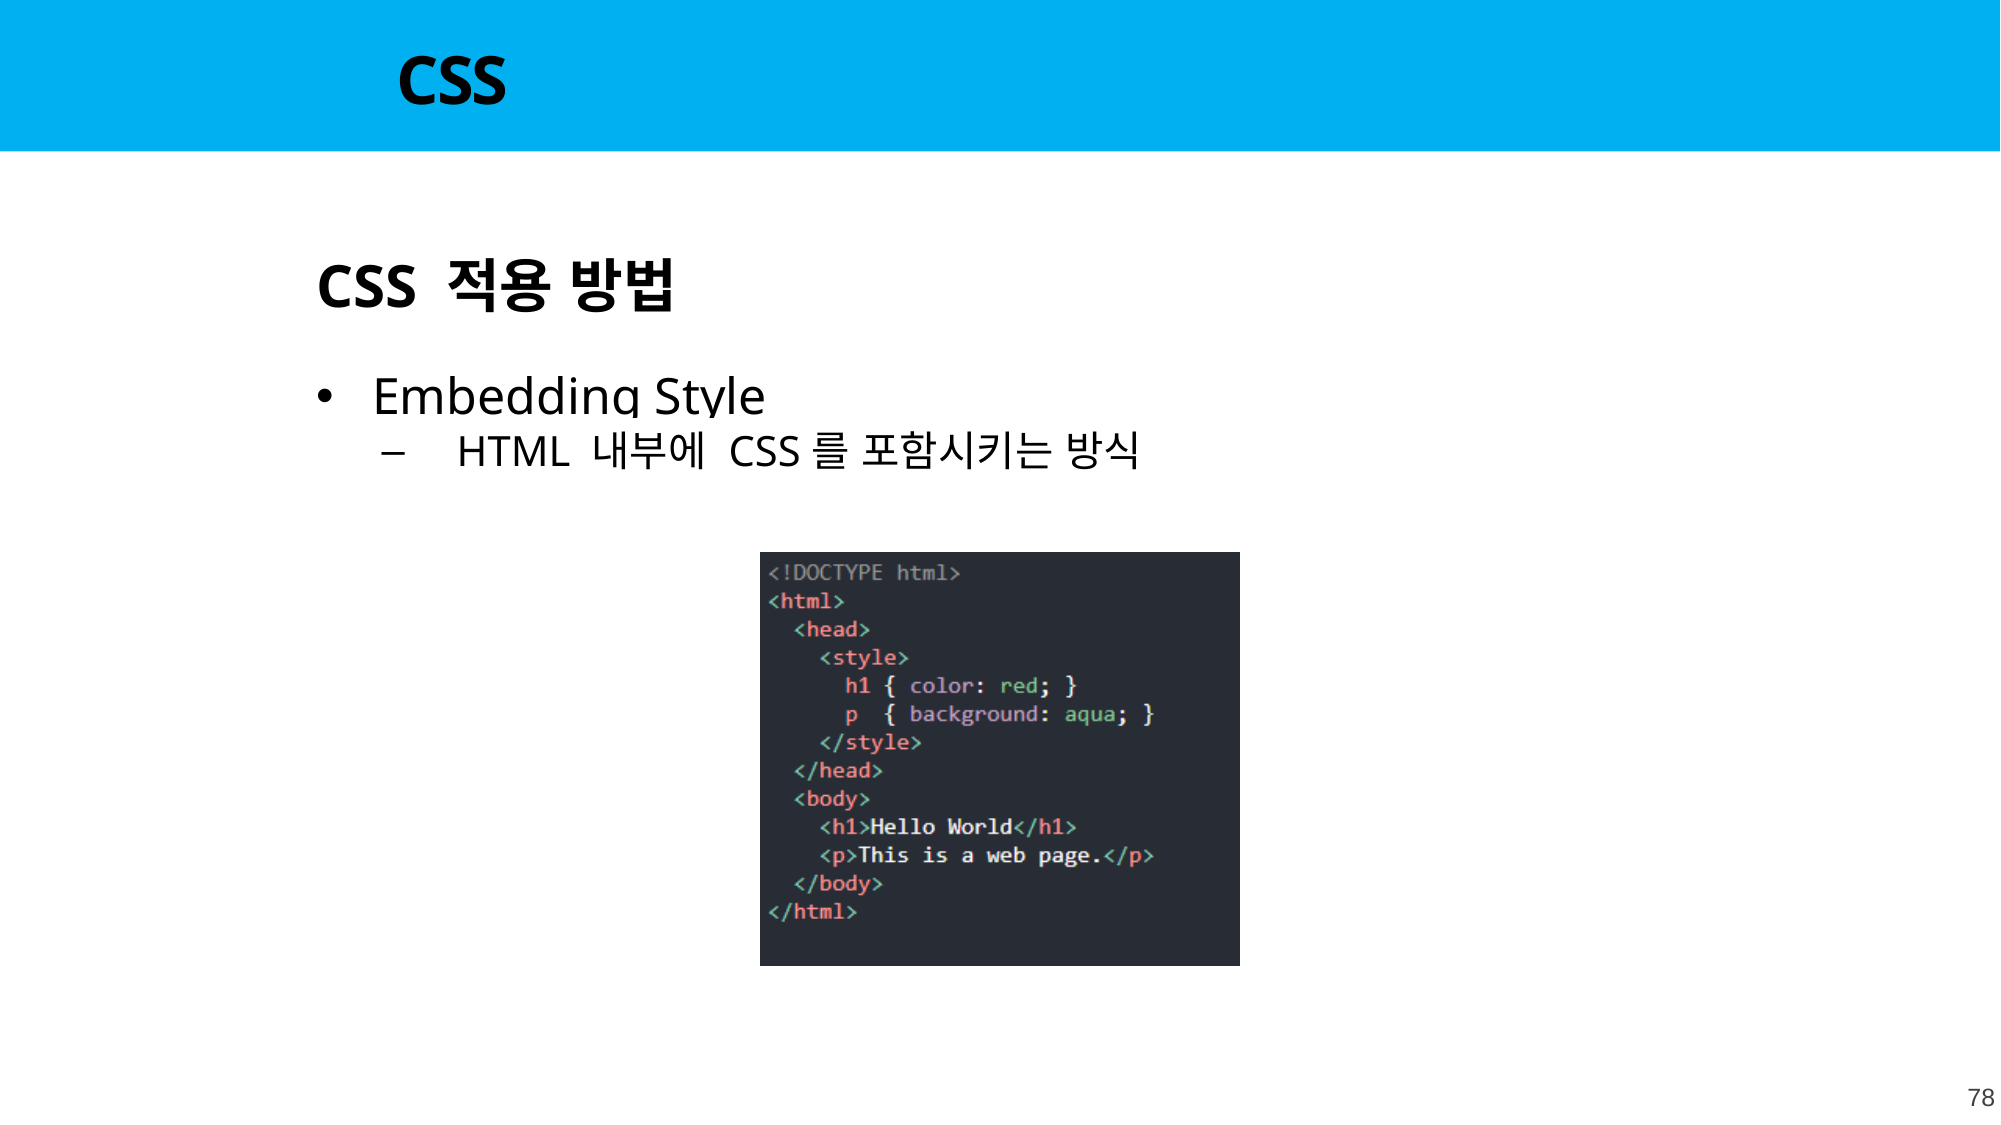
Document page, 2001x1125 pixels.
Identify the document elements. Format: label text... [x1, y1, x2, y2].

picture [760, 552, 1240, 966]
text_box Embedding Style HTML 내부에 CSS를 포함시키는 방식 [301, 349, 1699, 911]
text_box CSS [381, 30, 1540, 126]
text_box CSS 적용 방법 [301, 233, 1699, 328]
